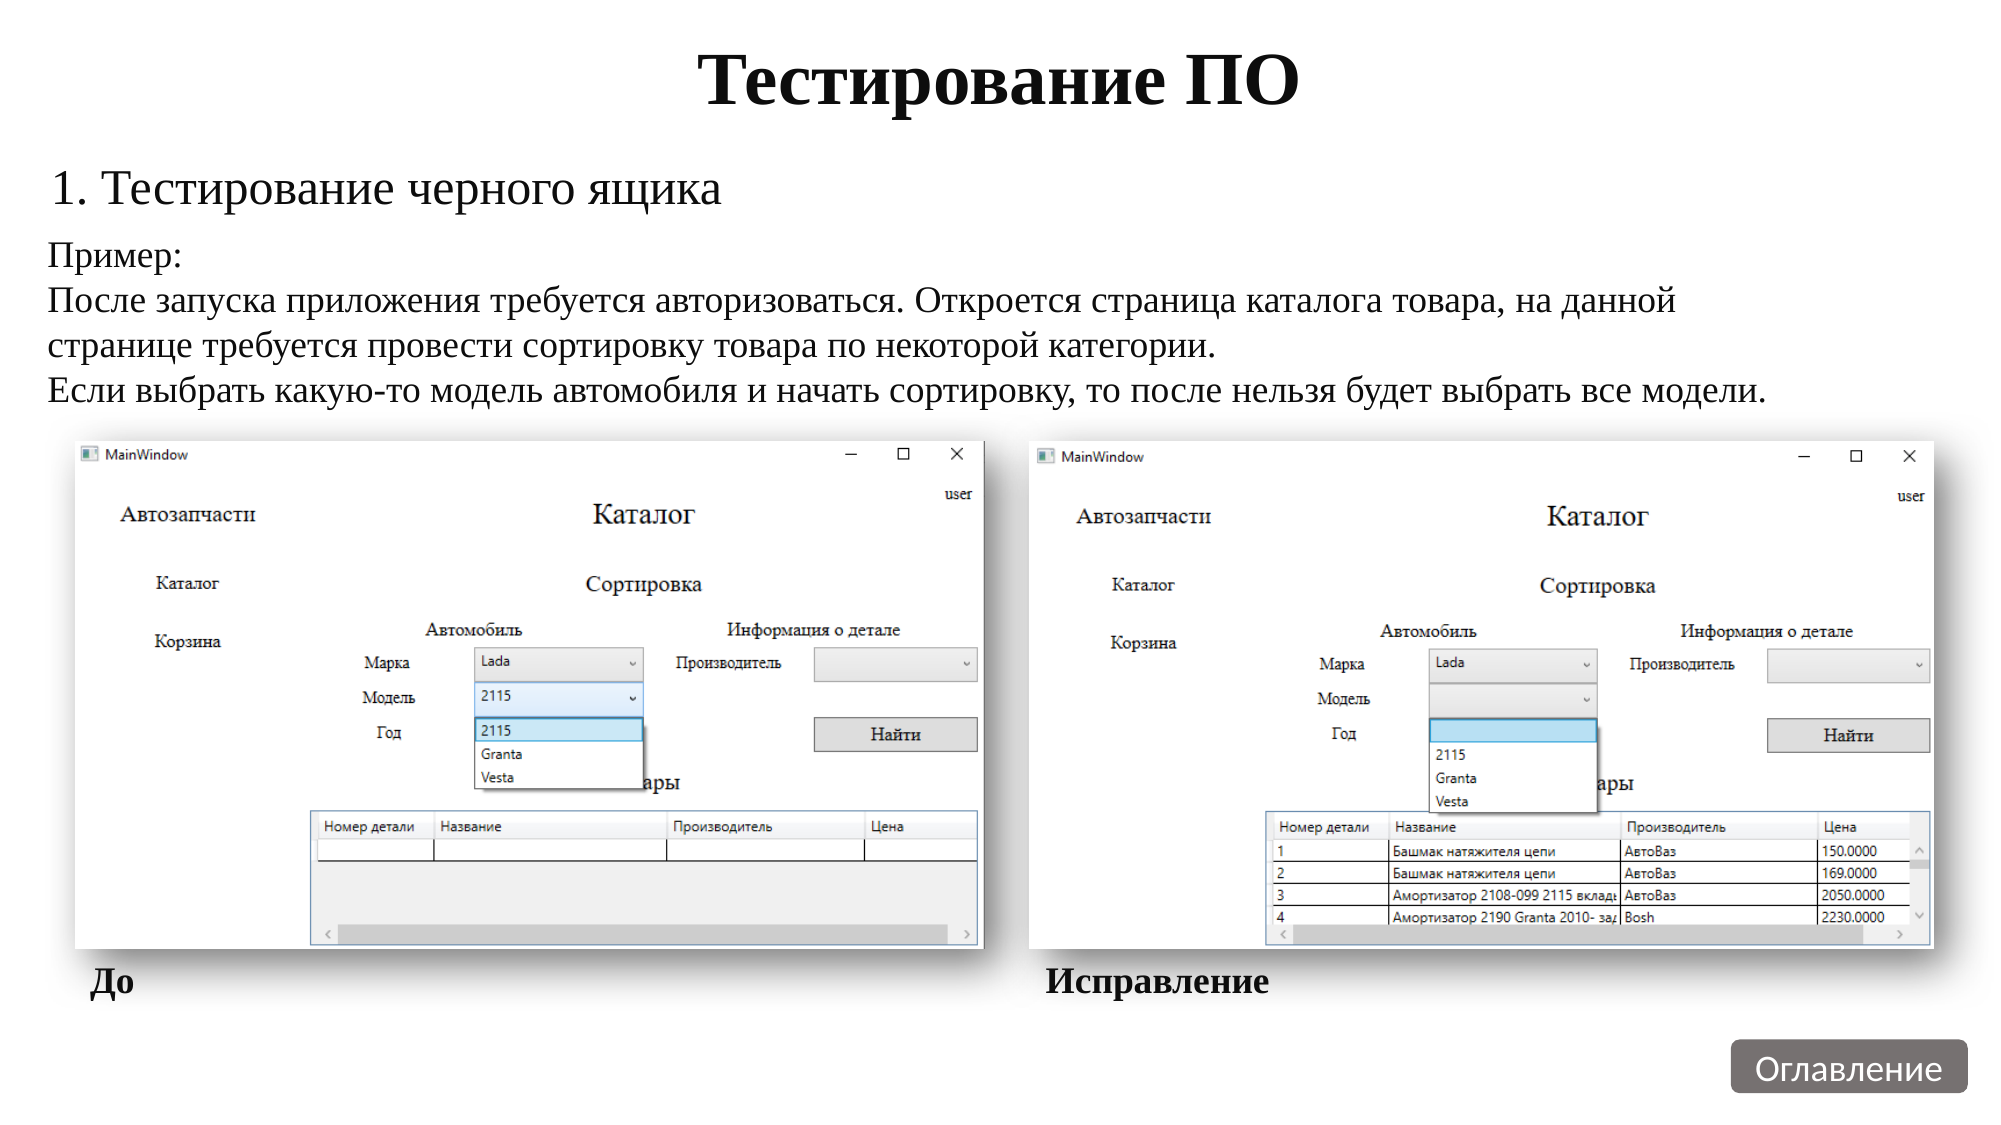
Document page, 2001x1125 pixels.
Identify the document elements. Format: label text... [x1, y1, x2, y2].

picture [1029, 441, 1934, 949]
text_box До [75, 949, 150, 1009]
picture [74, 441, 985, 949]
text_box Пример: После запуска приложения требуется авторизоваться. Откроется страница каталога товара, на данной странице требуется провести сортировку товара по некоторой категории. Если выбрать какую-то модель автомобиля и начать сортировку, то после нельзя будет выбрать все модели. [32, 222, 1837, 418]
text_box Оглавление [1729, 1038, 1969, 1095]
text_box Тестирование ПО [0, 2, 2000, 148]
text_box Исправление [1030, 949, 1285, 1009]
text_box 1. Тестирование черного ящика [36, 148, 750, 222]
